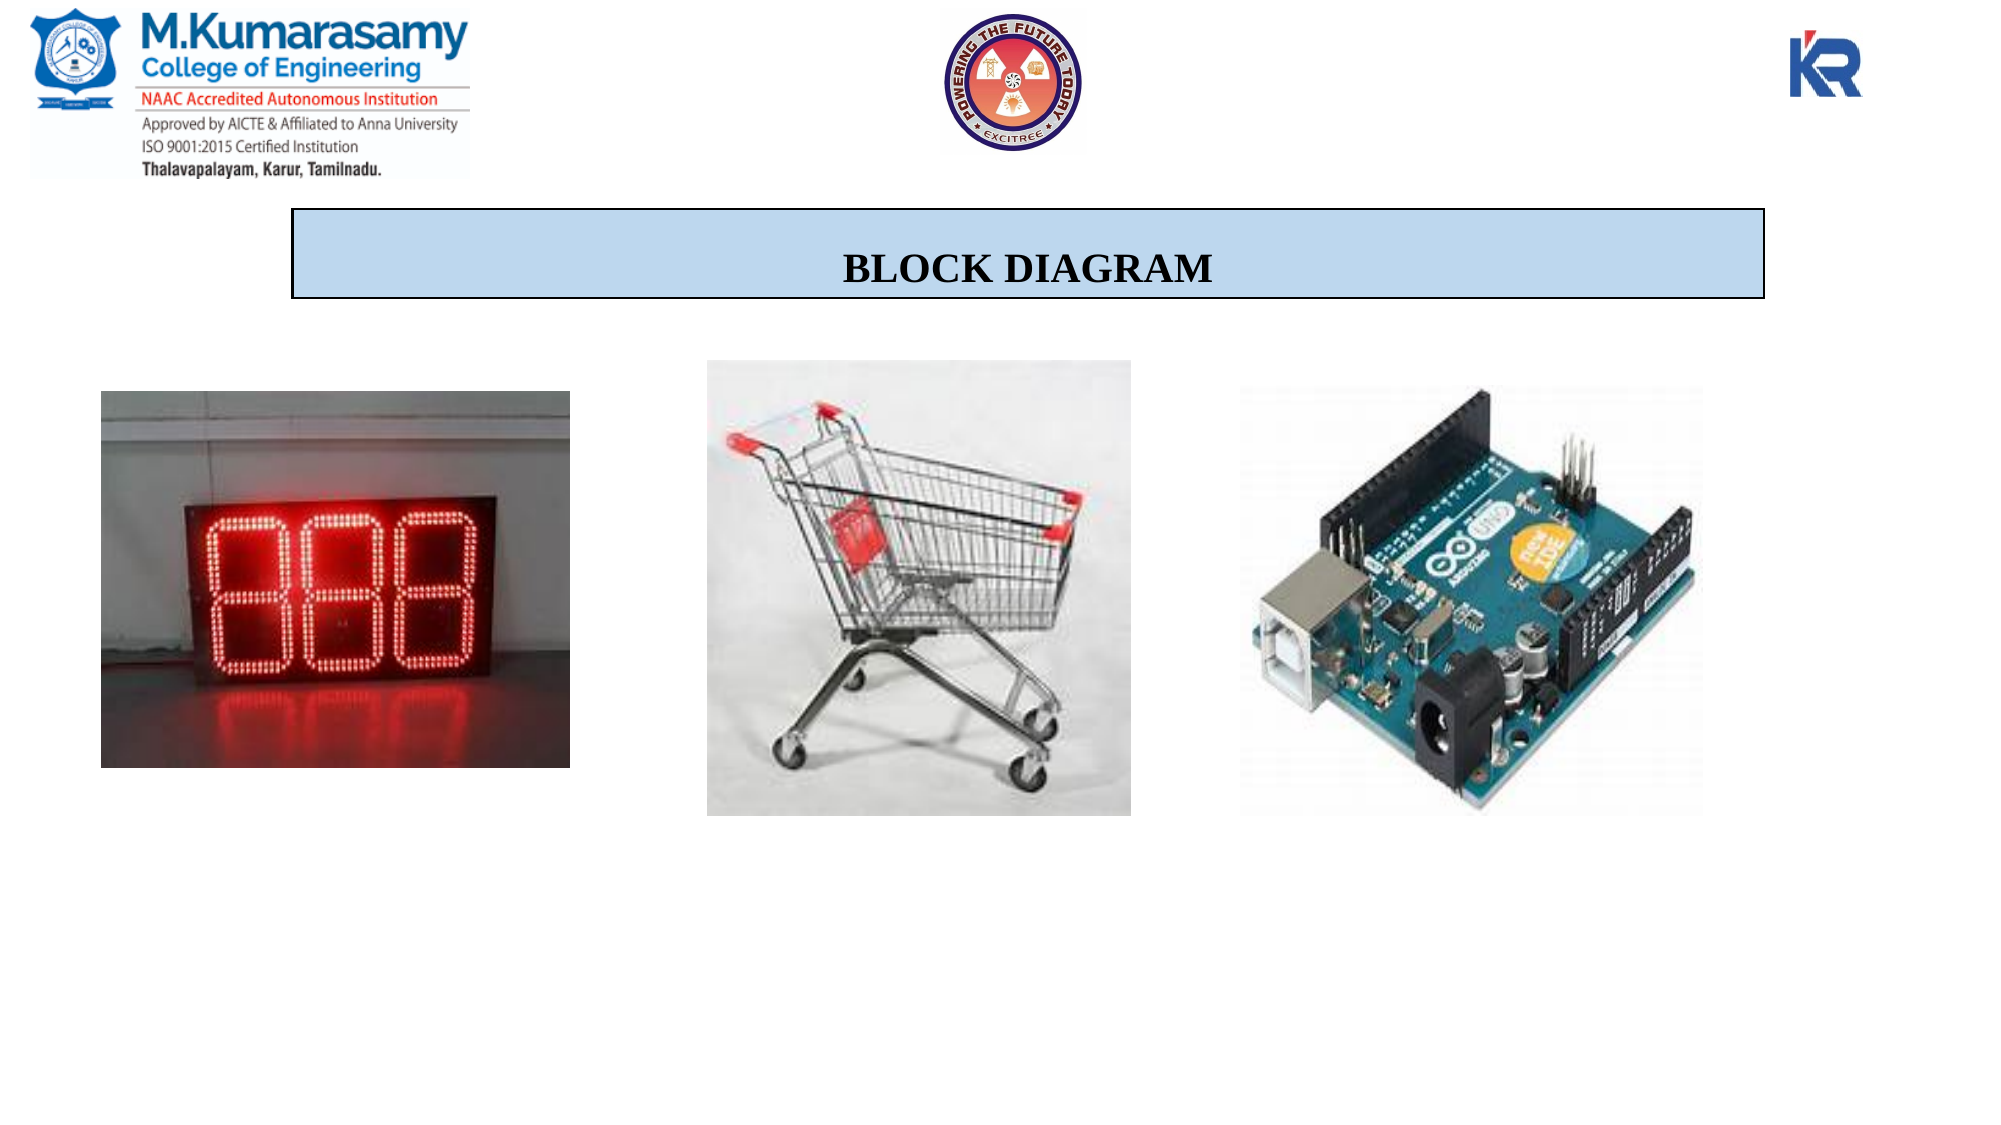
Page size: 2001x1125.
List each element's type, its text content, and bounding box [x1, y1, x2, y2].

text_box BLOCK DIAGRAM [291, 208, 1765, 299]
picture [1240, 385, 1703, 817]
picture [706, 360, 1131, 816]
picture [100, 391, 570, 768]
picture [30, 8, 470, 179]
picture [1790, 30, 1863, 97]
picture [940, 8, 1087, 155]
